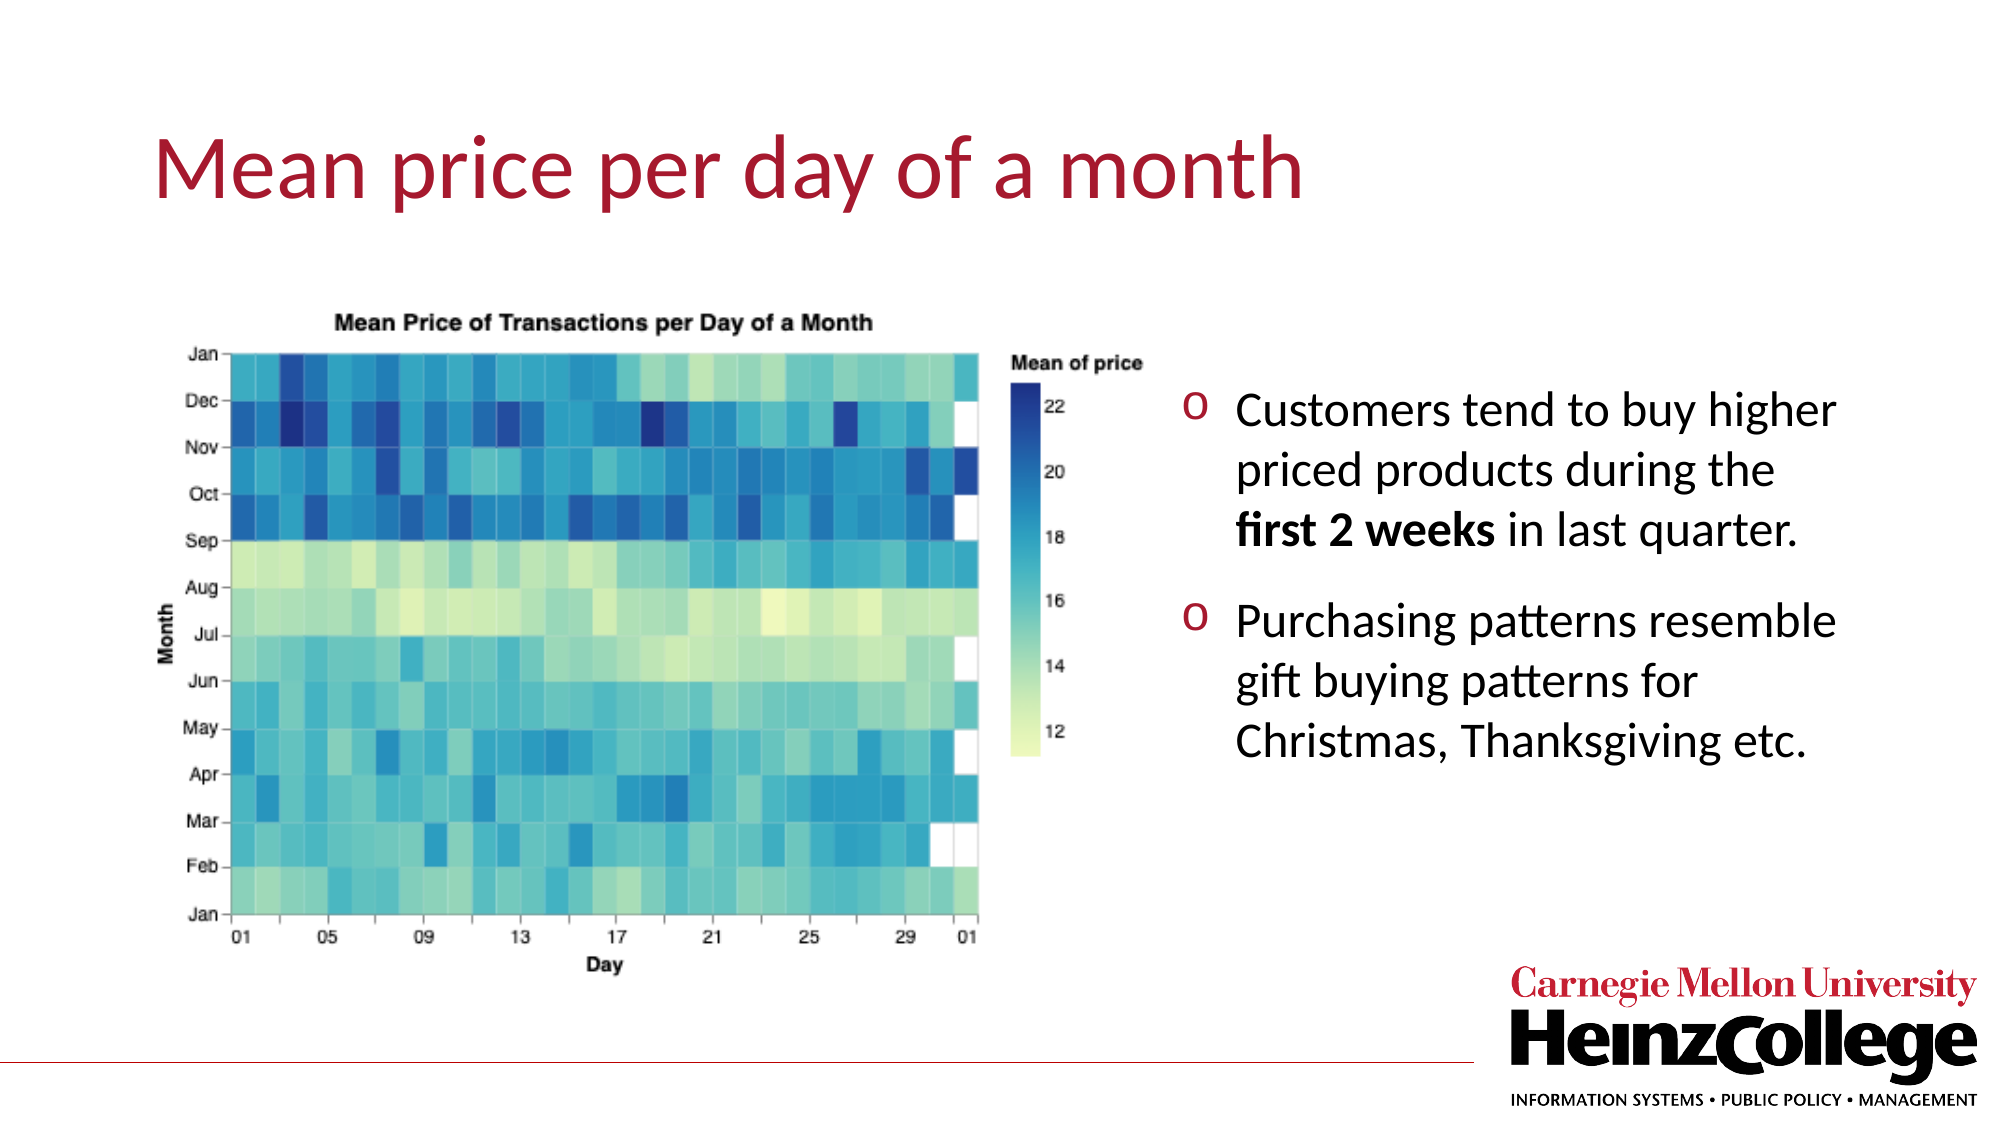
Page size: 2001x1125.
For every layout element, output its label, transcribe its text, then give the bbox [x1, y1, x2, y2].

picture [1511, 966, 1978, 1106]
title Mean price per day of a month [137, 59, 1863, 278]
picture [144, 303, 1153, 983]
list Customers tend to buy higher priced products during the first 2 weeks in last quarter. Purchasing patterns resemble gift buying patterns for Christmas, Thanksgiving etc. [1145, 278, 1863, 899]
